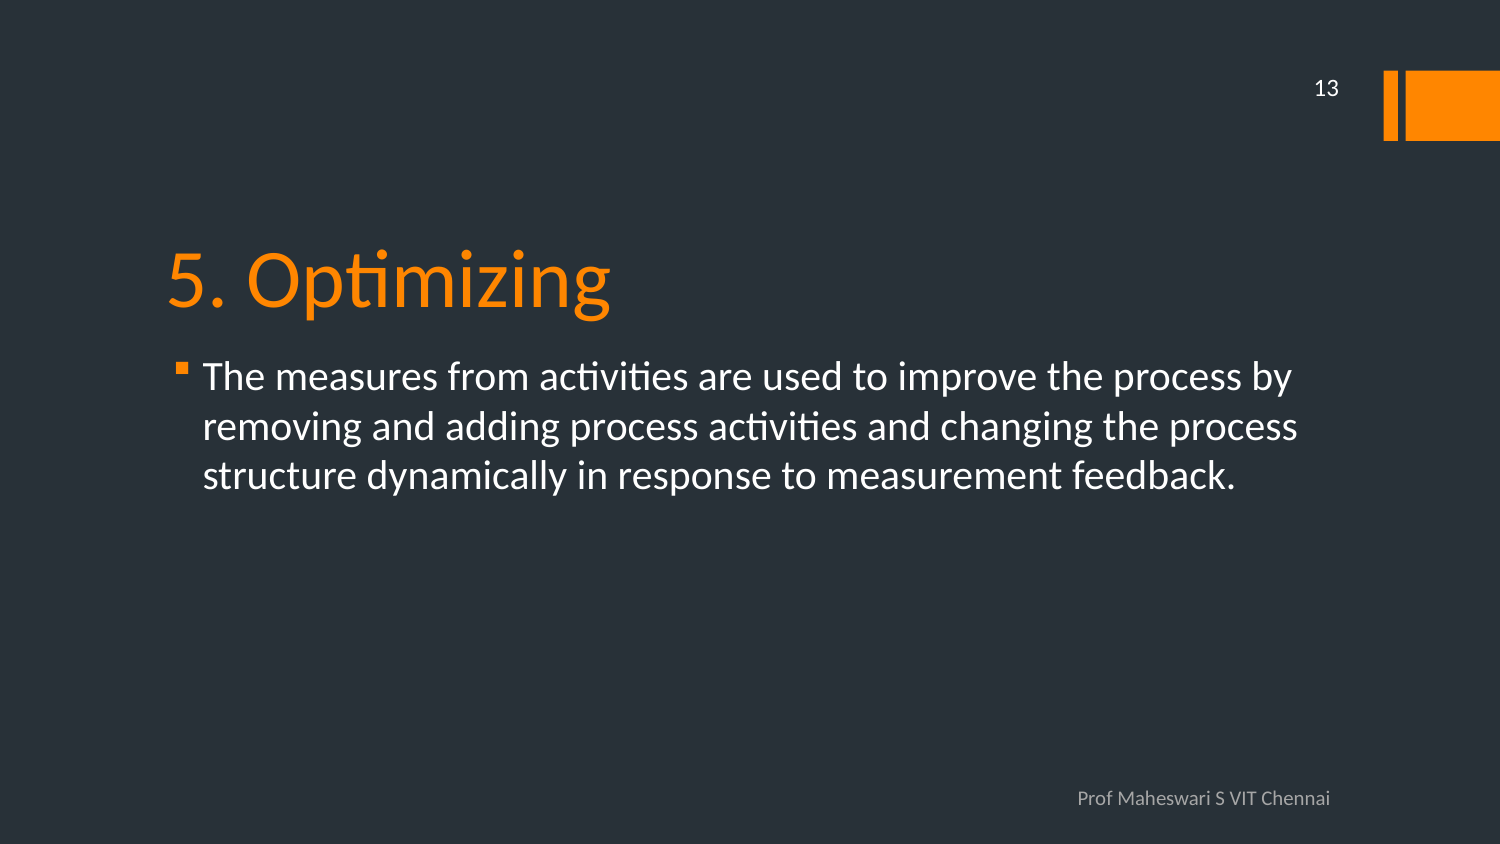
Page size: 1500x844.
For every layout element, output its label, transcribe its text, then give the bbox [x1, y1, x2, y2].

footer Prof Maheswari S VIT Chennai [1062, 784, 1431, 822]
slide_number 13 [1199, 67, 1355, 105]
list The measures from activities are used to improve the process by removing and adding process activities and changing the process structure dynamically in response to measurement feedback. [150, 340, 1350, 777]
title 5. Optimizing [150, 190, 1350, 332]
